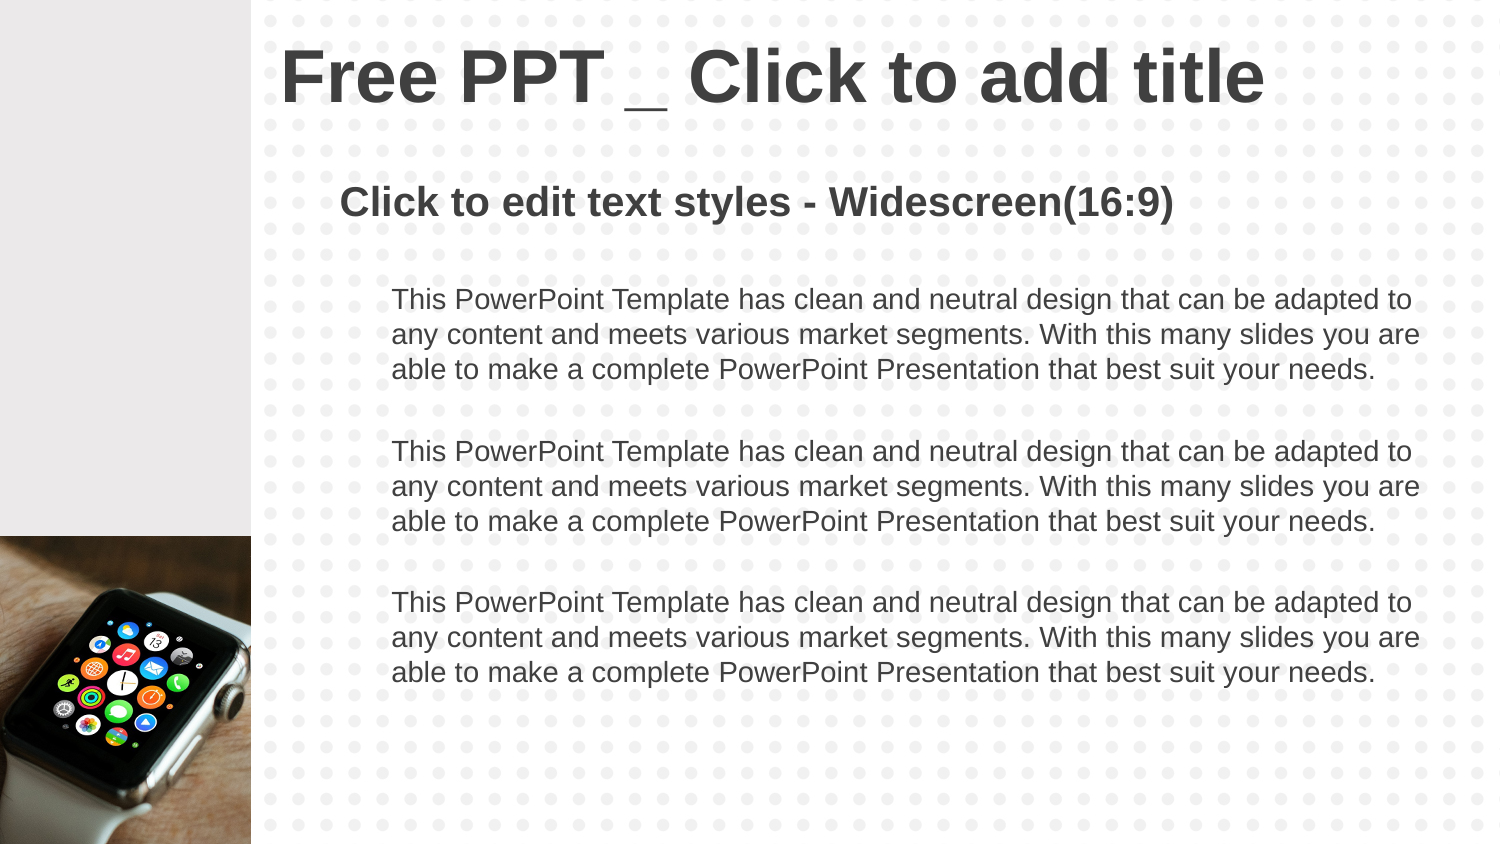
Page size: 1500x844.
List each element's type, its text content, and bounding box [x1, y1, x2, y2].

list This PowerPoint Template has clean and neutral design that can be adapted to any content and meets various market segments. With this many slides you are able to make a complete PowerPoint Presentation that best suit your needs. This PowerPoint Template has clean and neutral design that can be adapted to any content and meets various market segments. With this many slides you are able to make a complete PowerPoint Presentation that best suit your needs. This PowerPoint Template has clean and neutral design that can be adapted to any content and meets various market segments. With this many slides you are able to make a complete PowerPoint Presentation that best suit your needs. [326, 273, 1461, 765]
picture [0, 0, 1500, 844]
list Click to edit text styles - Widescreen(16:9) [324, 161, 1459, 238]
title Free PPT _ Click to add title [265, 0, 1500, 146]
